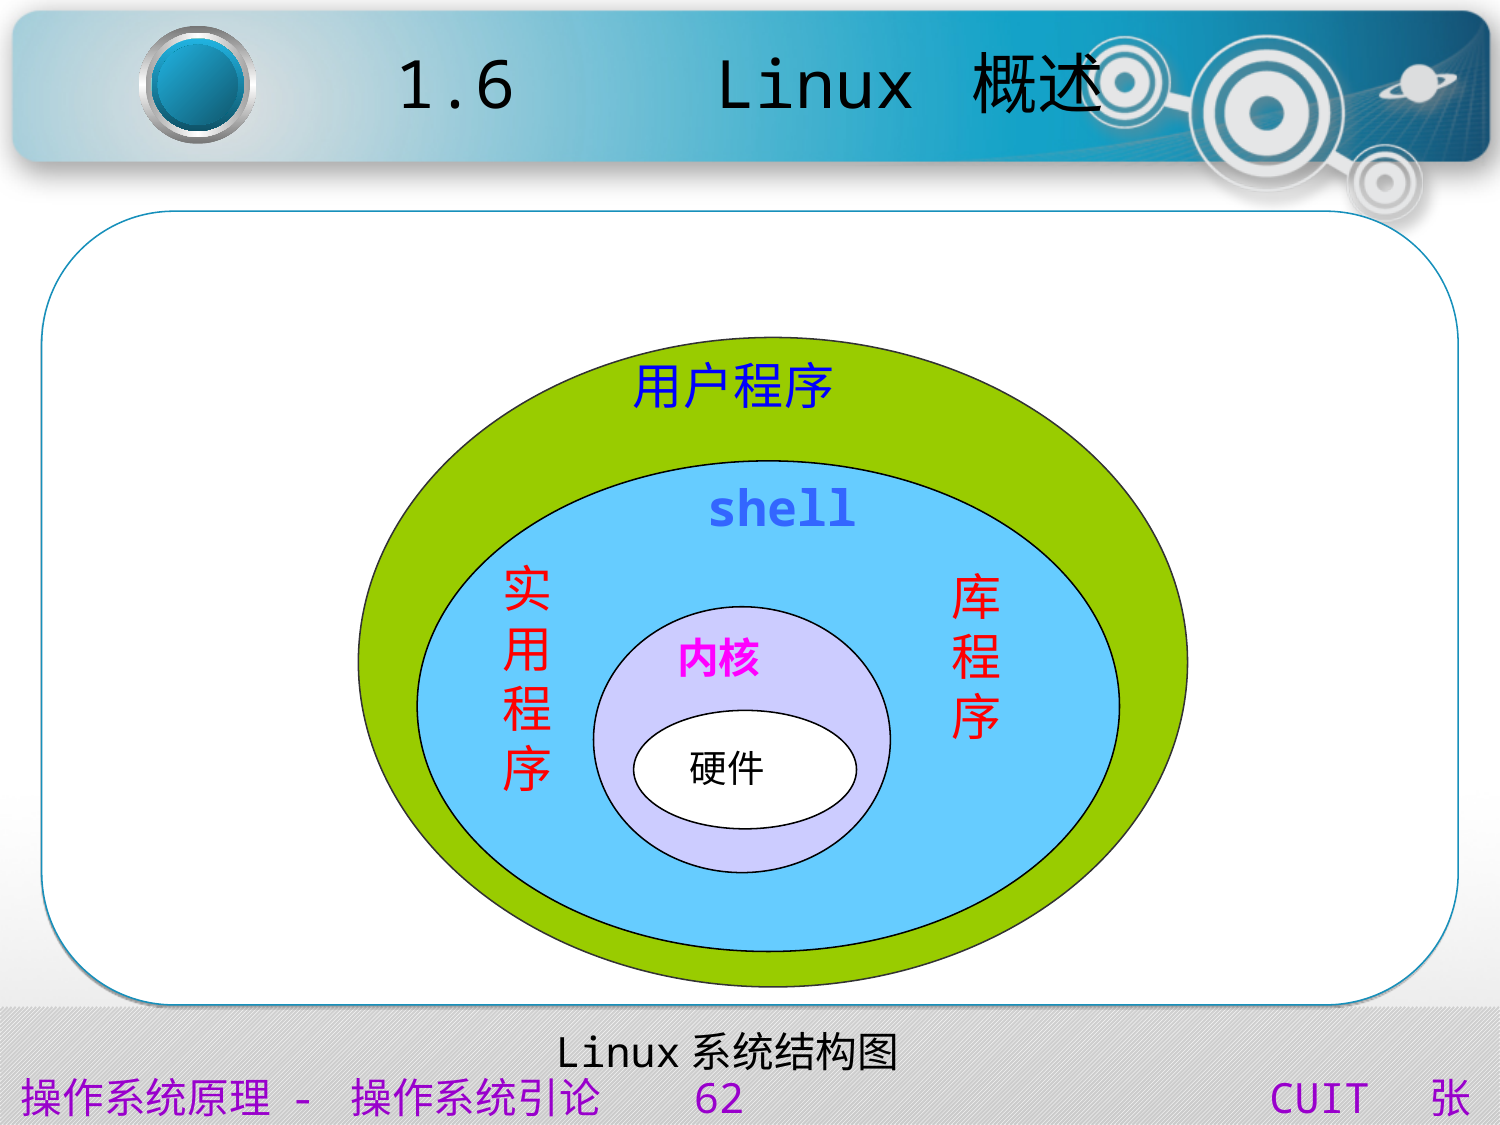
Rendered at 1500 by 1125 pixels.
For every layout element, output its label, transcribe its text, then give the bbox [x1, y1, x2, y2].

text_box [593, 627, 823, 873]
text_box [522, 337, 1188, 987]
text_box Linux系统结构图 [540, 1018, 1101, 1125]
text_box 内核 [662, 624, 815, 729]
title 1.6 Linux 概述 [110, 34, 1390, 134]
text_box [633, 723, 857, 816]
text_box 实用程序 [487, 549, 590, 921]
text_box 库程序 [936, 557, 1040, 850]
text_box [417, 559, 487, 853]
text_box [358, 360, 655, 898]
picture [0, 0, 1500, 1006]
text_box shell [692, 469, 894, 588]
text_box 硬件 [675, 737, 830, 851]
text_box 用户程序 [618, 347, 860, 473]
text_box [498, 473, 1120, 952]
text_box [668, 606, 891, 847]
